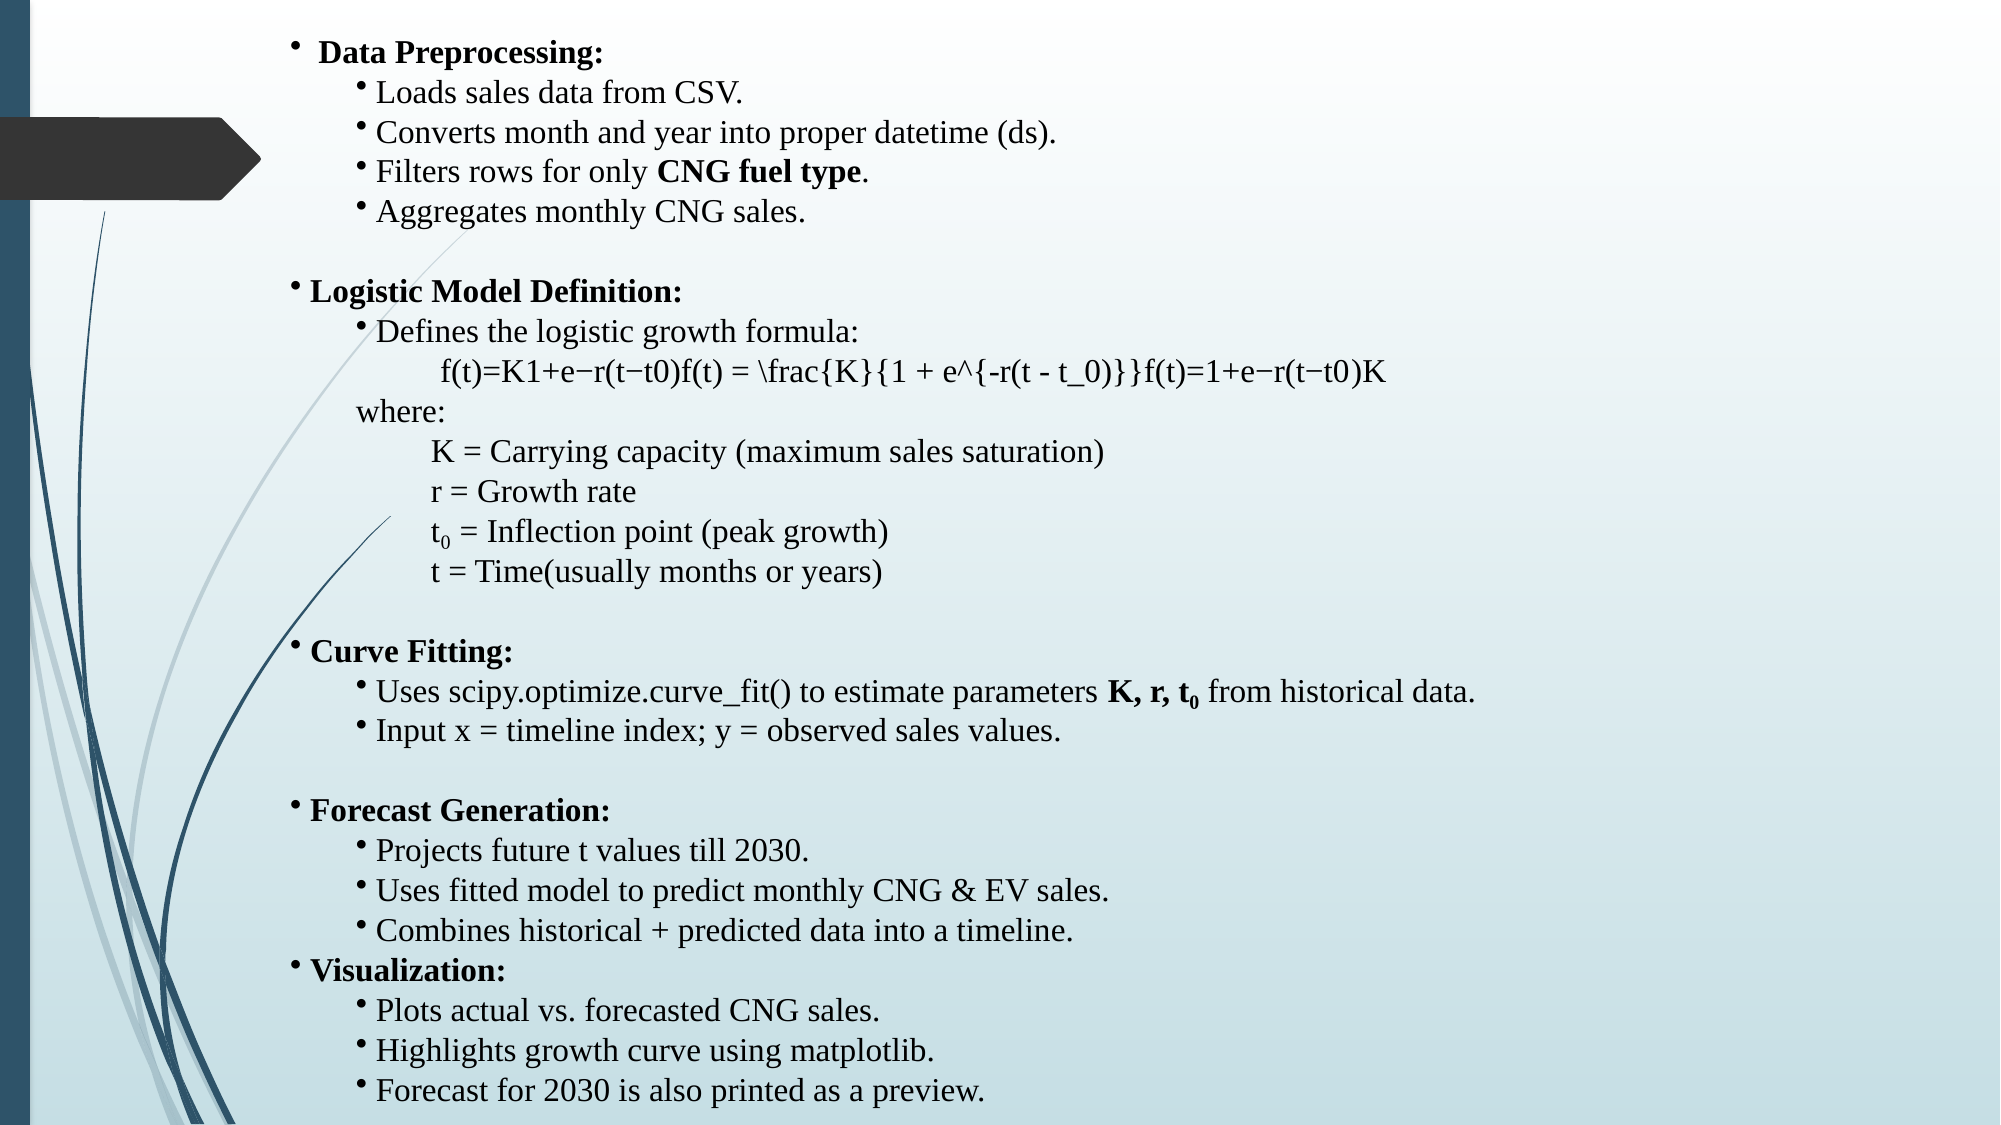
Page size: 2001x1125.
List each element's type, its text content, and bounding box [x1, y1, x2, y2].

list Data Preprocessing: Loads sales data from CSV. Converts month and year into proper datetime (ds). Filters rows for only CNG fuel type. Aggregates monthly CNG sales. Logistic Model Definition: Defines the logistic growth formula: f(t)=K1+e−r(t−t0)f(t) = \frac{K}{1 + e^{-r(t - t_0)}}f(t)=1+e−r(t−t0​)K​ where: K = Carrying capacity (maximum sales saturation) r = Growth rate t₀ = Inflection point (peak growth) t = Time(usually months or years) Curve Fitting: Uses scipy.optimize.curve_fit() to estimate parameters K, r, t₀ from historical data. Input x = timeline index; y = observed sales values. Forecast Generation: Projects future t values till 2030. Uses fitted model to predict monthly CNG & EV sales. Combines historical + predicted data into a timeline. Visualization: Plots actual vs. forecasted CNG sales. Highlights growth curve using matplotlib. Forecast for 2030 is also printed as a preview. [275, 22, 1599, 1125]
